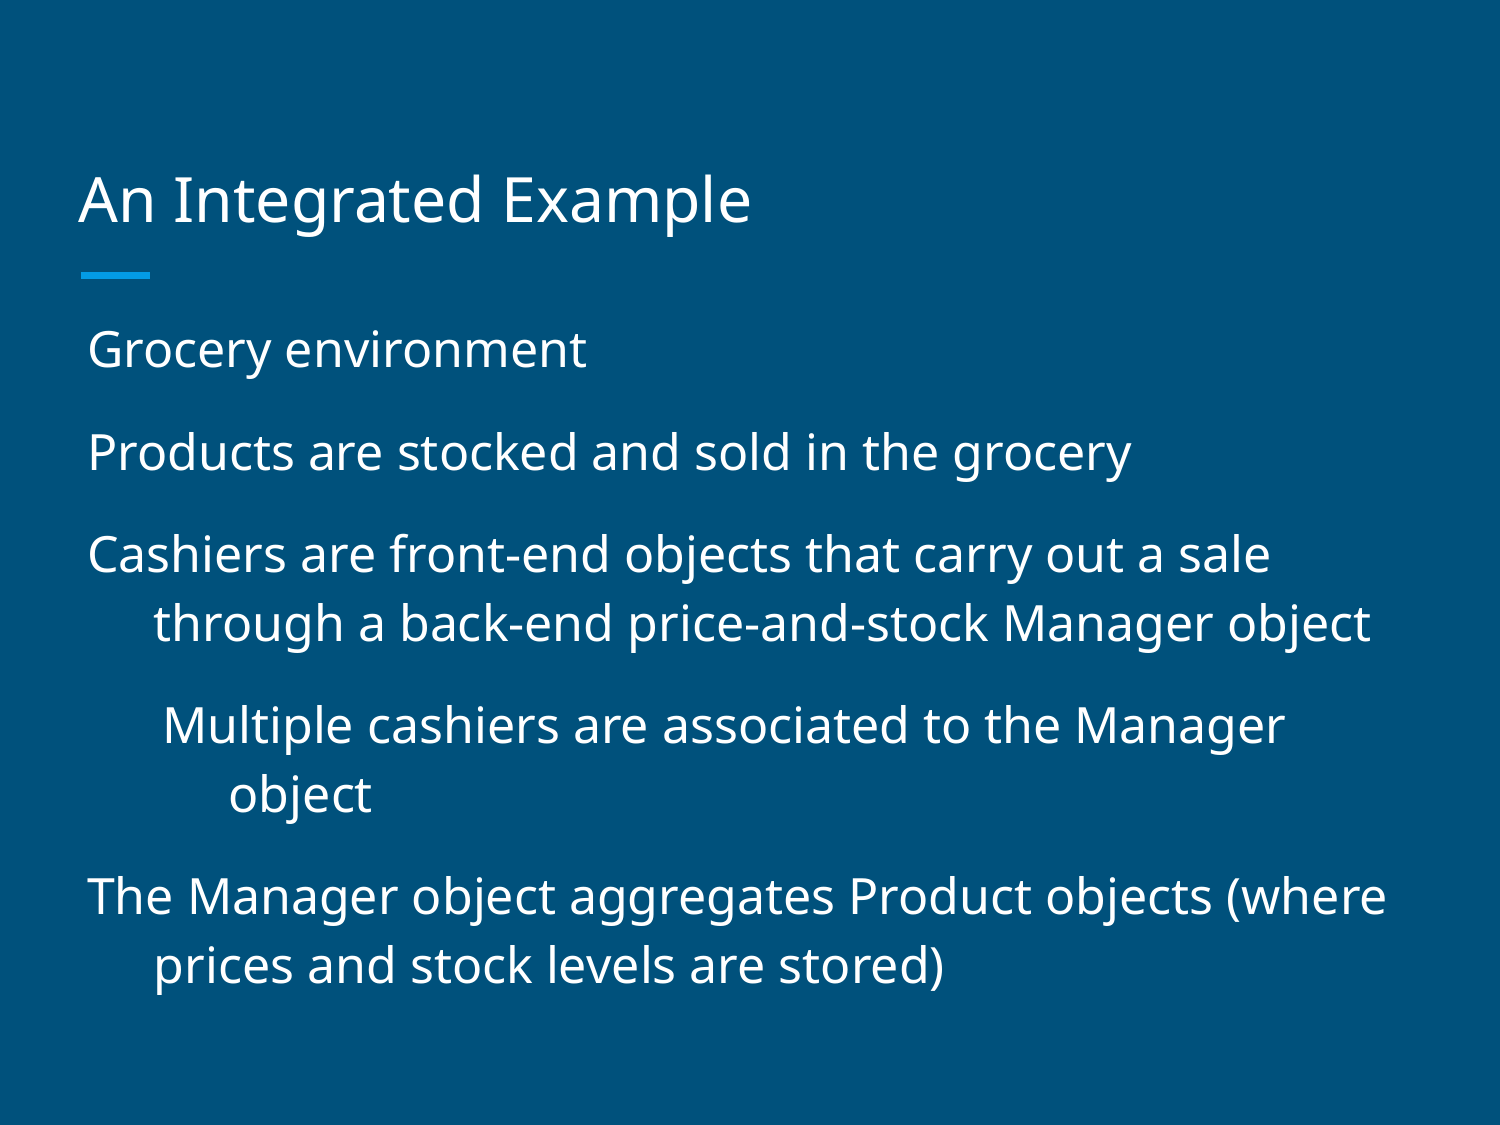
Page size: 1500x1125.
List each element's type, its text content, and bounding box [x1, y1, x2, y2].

title An Integrated Example [63, 100, 1437, 251]
list Grocery environment Products are stocked and sold in the grocery Cashiers are front-end objects that carry out a sale through a back-end price-and-stock Manager object Multiple cashiers are associated to the Manager object The Manager object aggregates Product objects (where prices and stock levels are stored) [63, 293, 1437, 1100]
